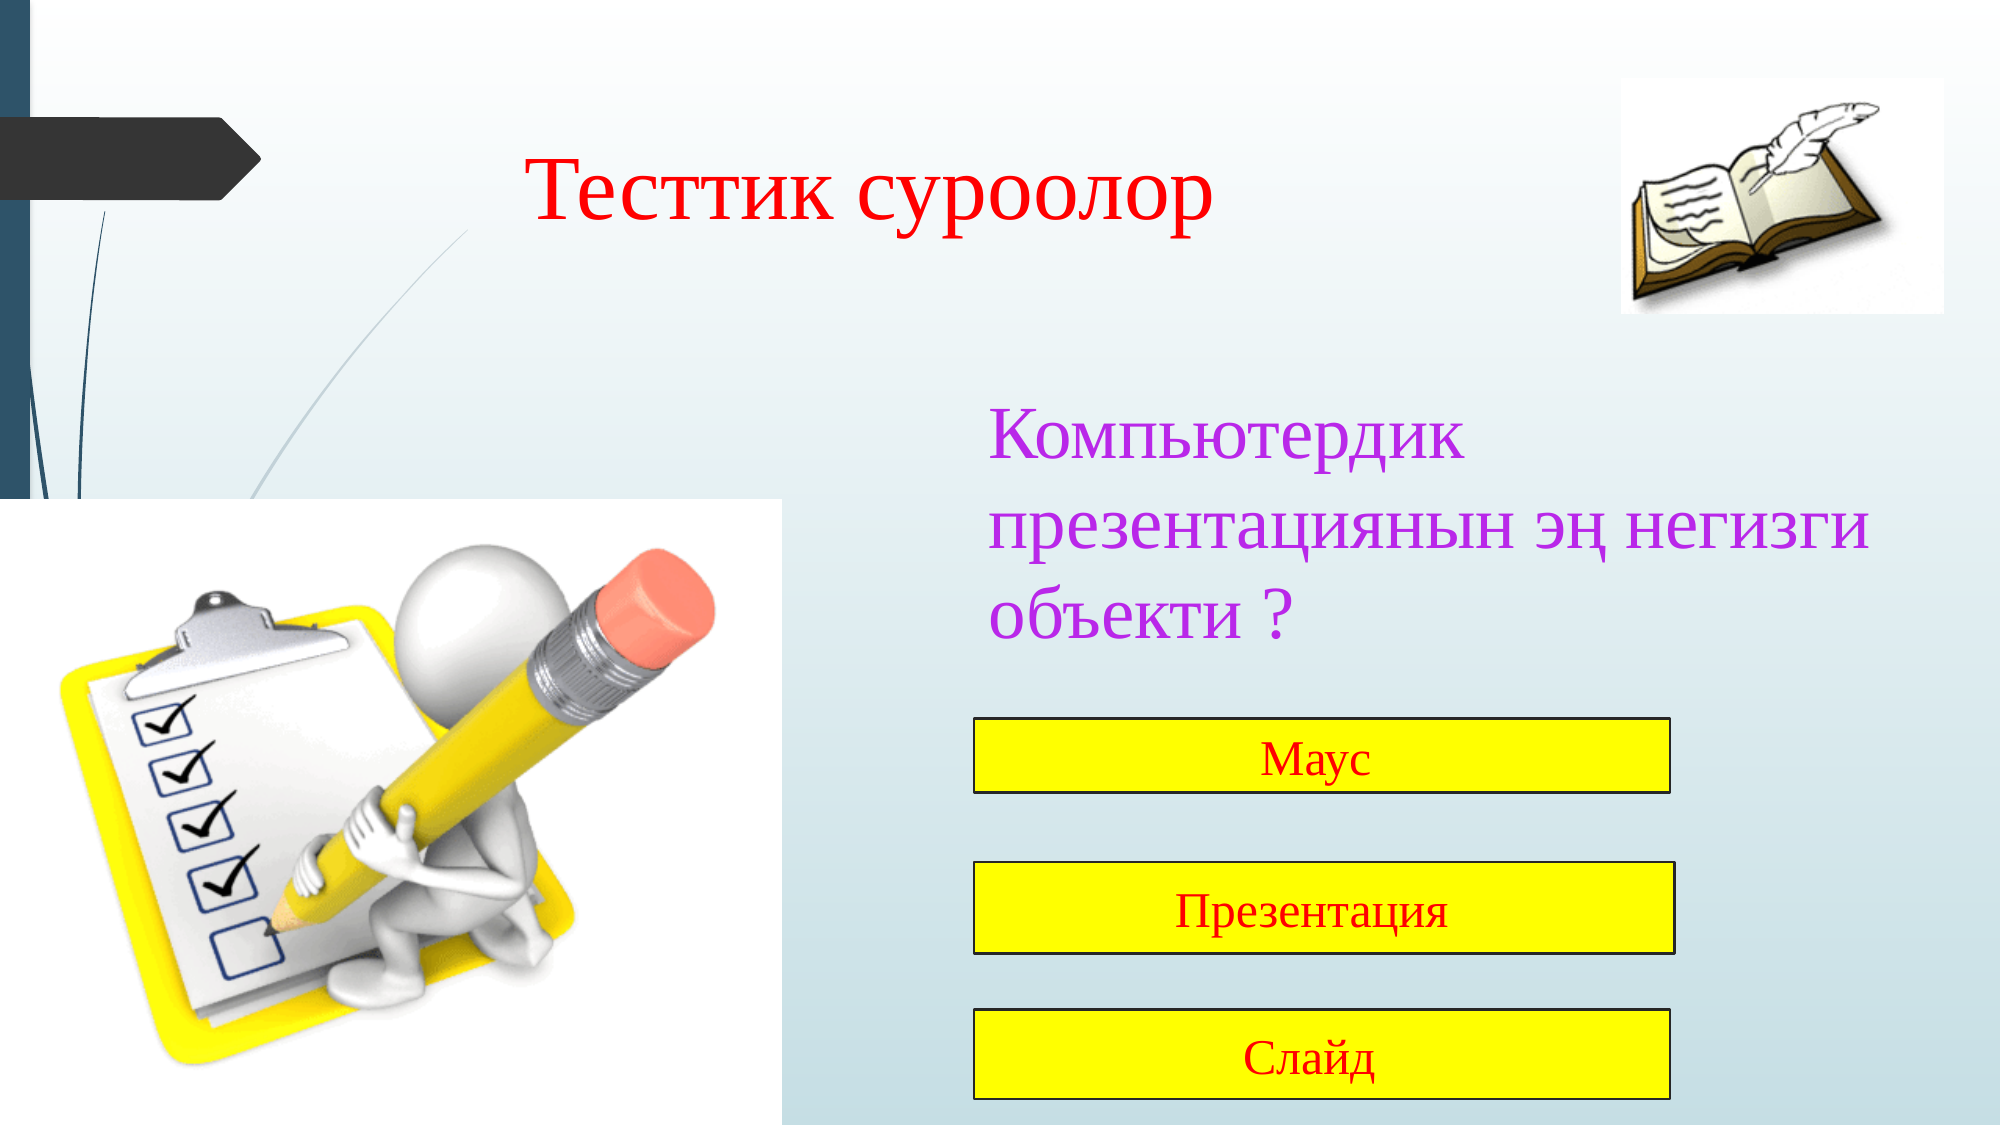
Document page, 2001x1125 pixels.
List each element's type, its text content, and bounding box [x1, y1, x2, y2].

picture [1621, 78, 1944, 314]
text_box Тесттик суроолор [192, 120, 1572, 246]
text_box Презентация [973, 861, 1676, 955]
text_box Слайд [973, 1008, 1671, 1100]
text_box Компьютердик презентациянын эң негизги объекти ? [973, 375, 1944, 661]
text_box Маус [973, 717, 1671, 794]
picture [0, 499, 782, 1125]
